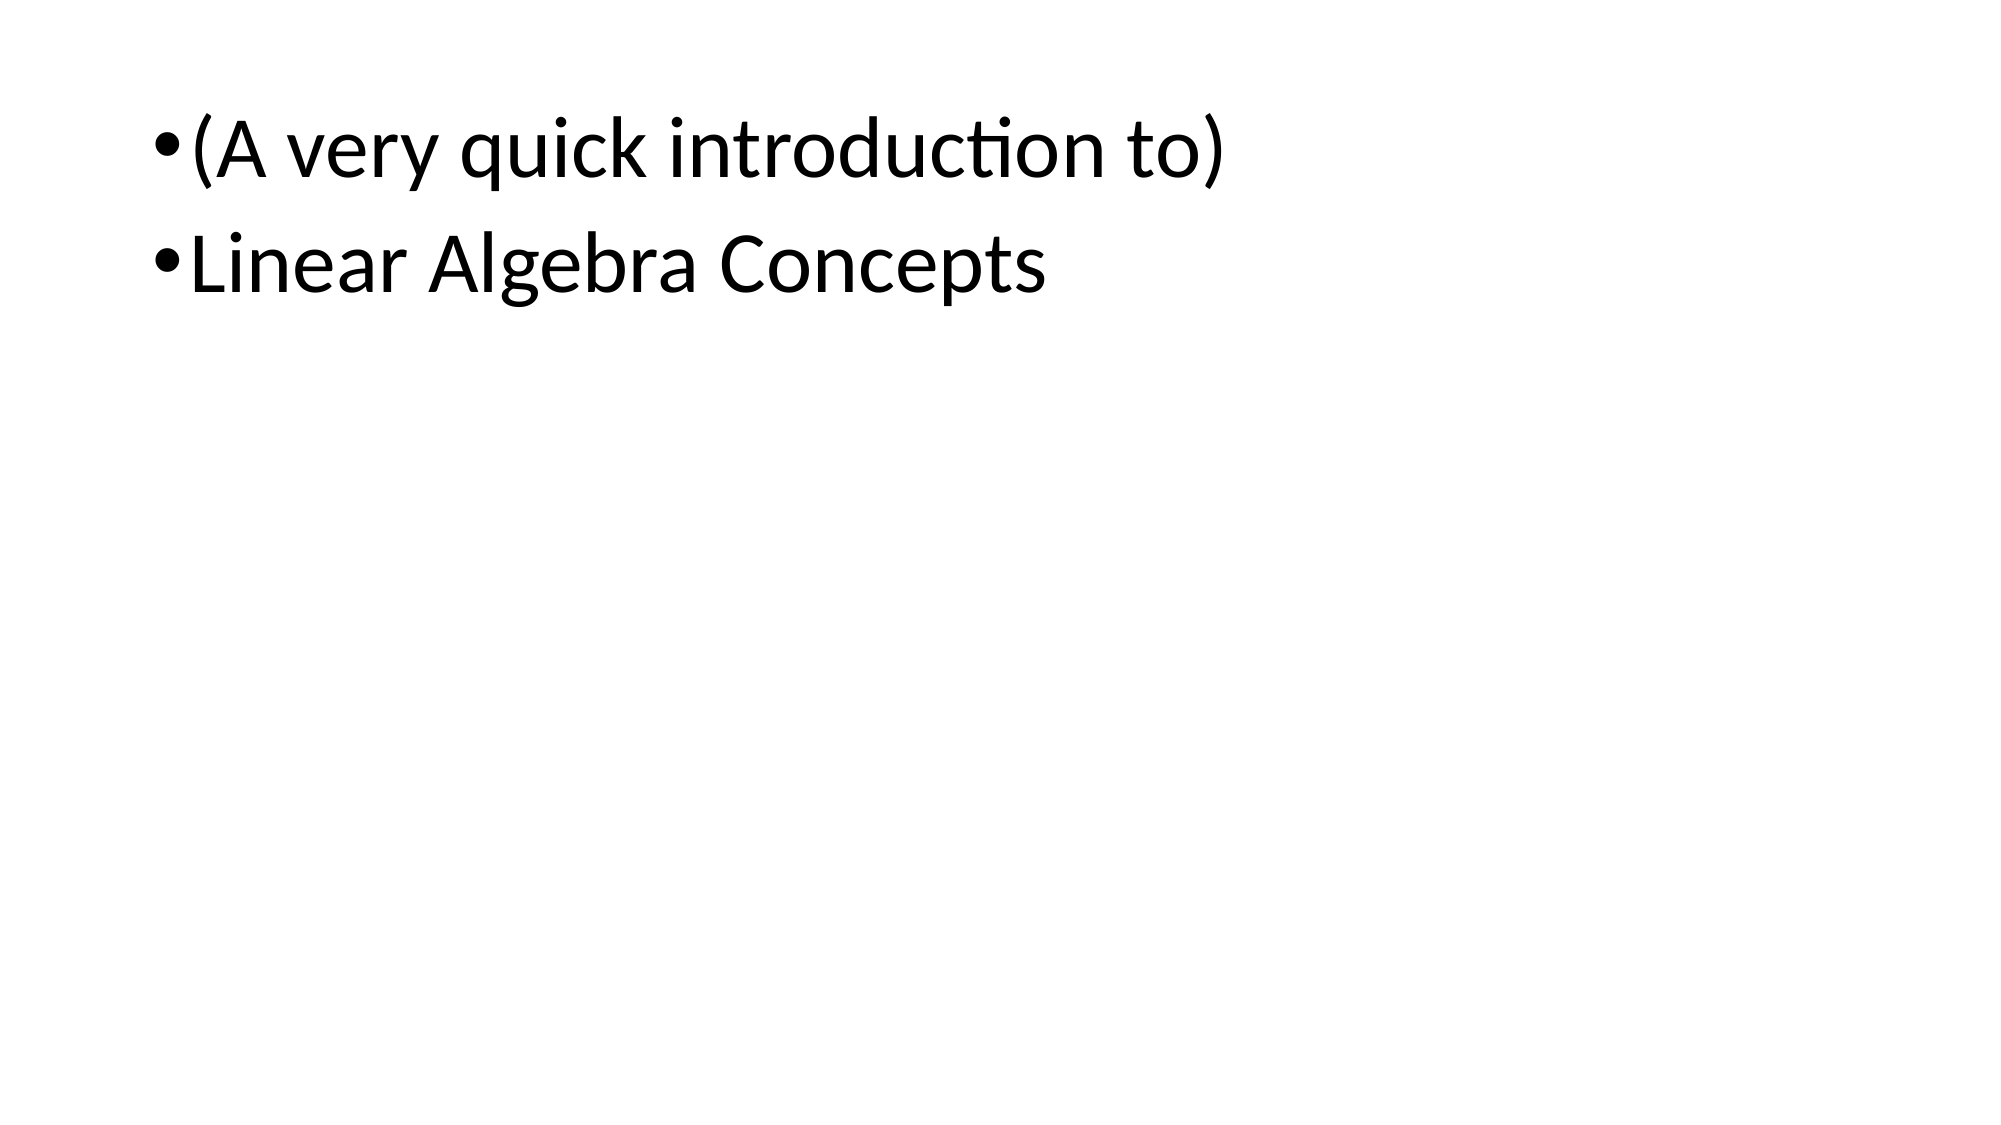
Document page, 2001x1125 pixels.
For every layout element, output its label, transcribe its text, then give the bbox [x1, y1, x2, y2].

list (A very quick introduction to) Linear Algebra Concepts [137, 94, 1863, 979]
